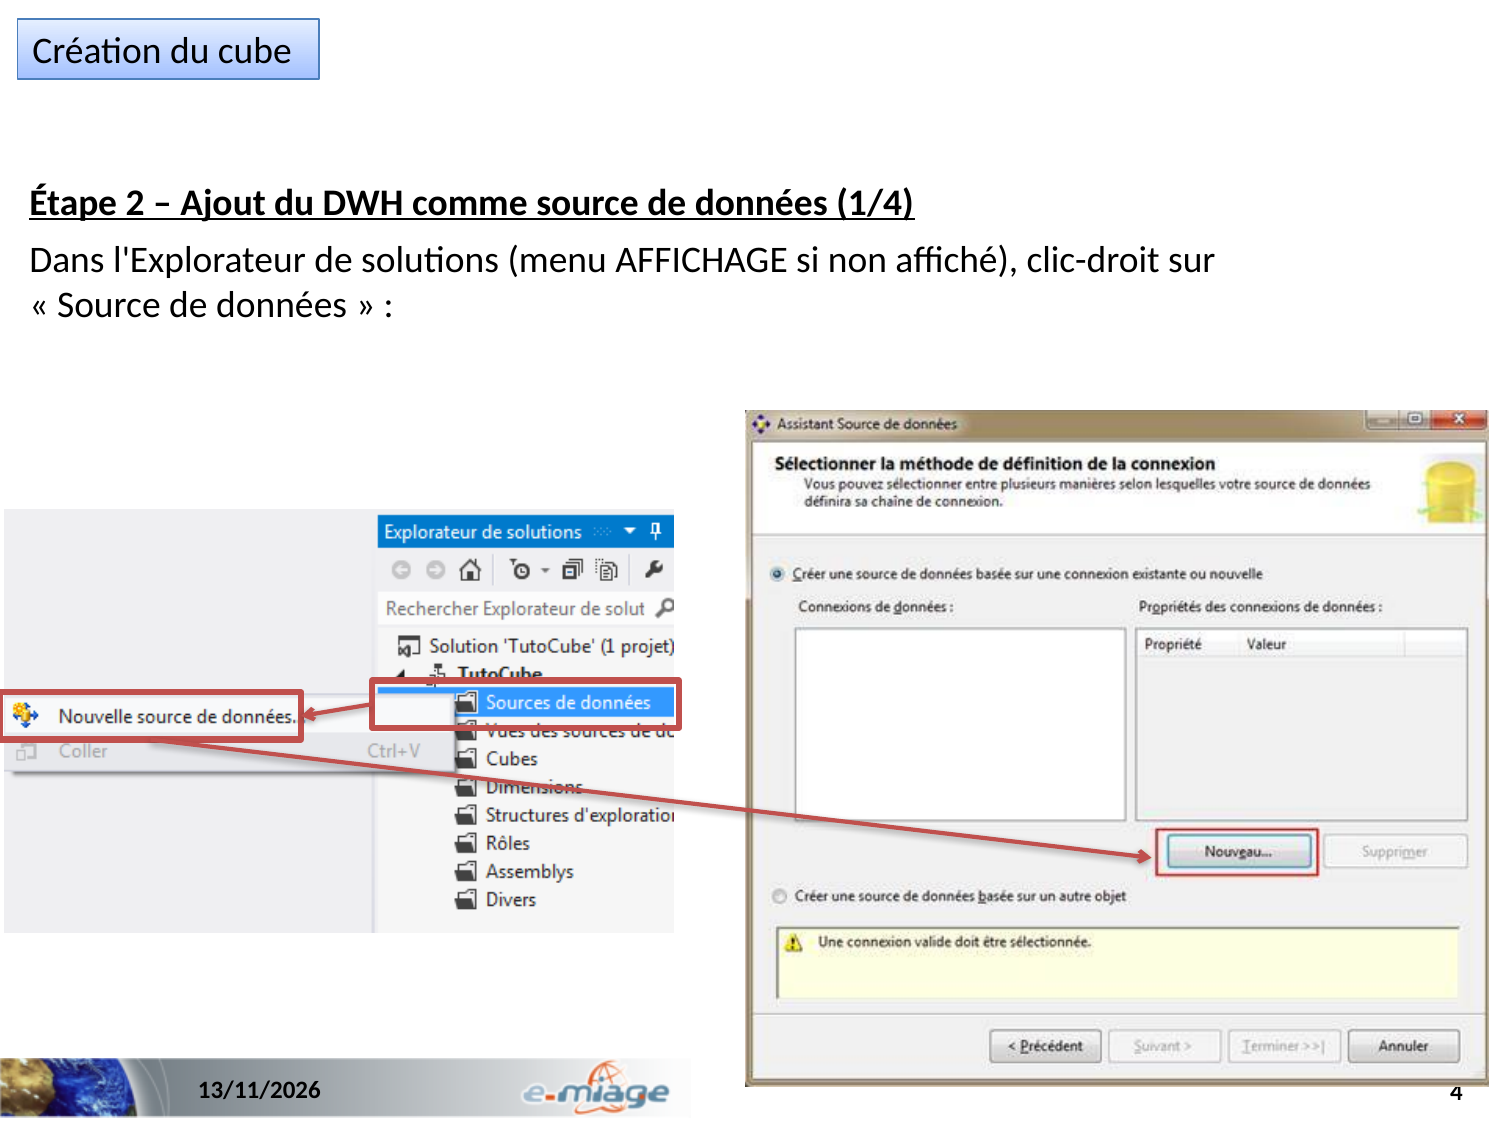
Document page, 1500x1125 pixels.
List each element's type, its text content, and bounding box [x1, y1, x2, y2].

picture [745, 409, 1489, 1087]
picture [4, 509, 674, 934]
text_box Création du cube [17, 19, 319, 79]
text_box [150, 739, 1152, 858]
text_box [300, 703, 373, 717]
text_box Étape 2 – Ajout du DWH comme source de données (1/4) Dans l'Explorateur de solutions (menu AFFICHAGE si non affiché), clic-droit sur « Source de données » : [14, 170, 1371, 448]
picture [0, 1058, 691, 1118]
